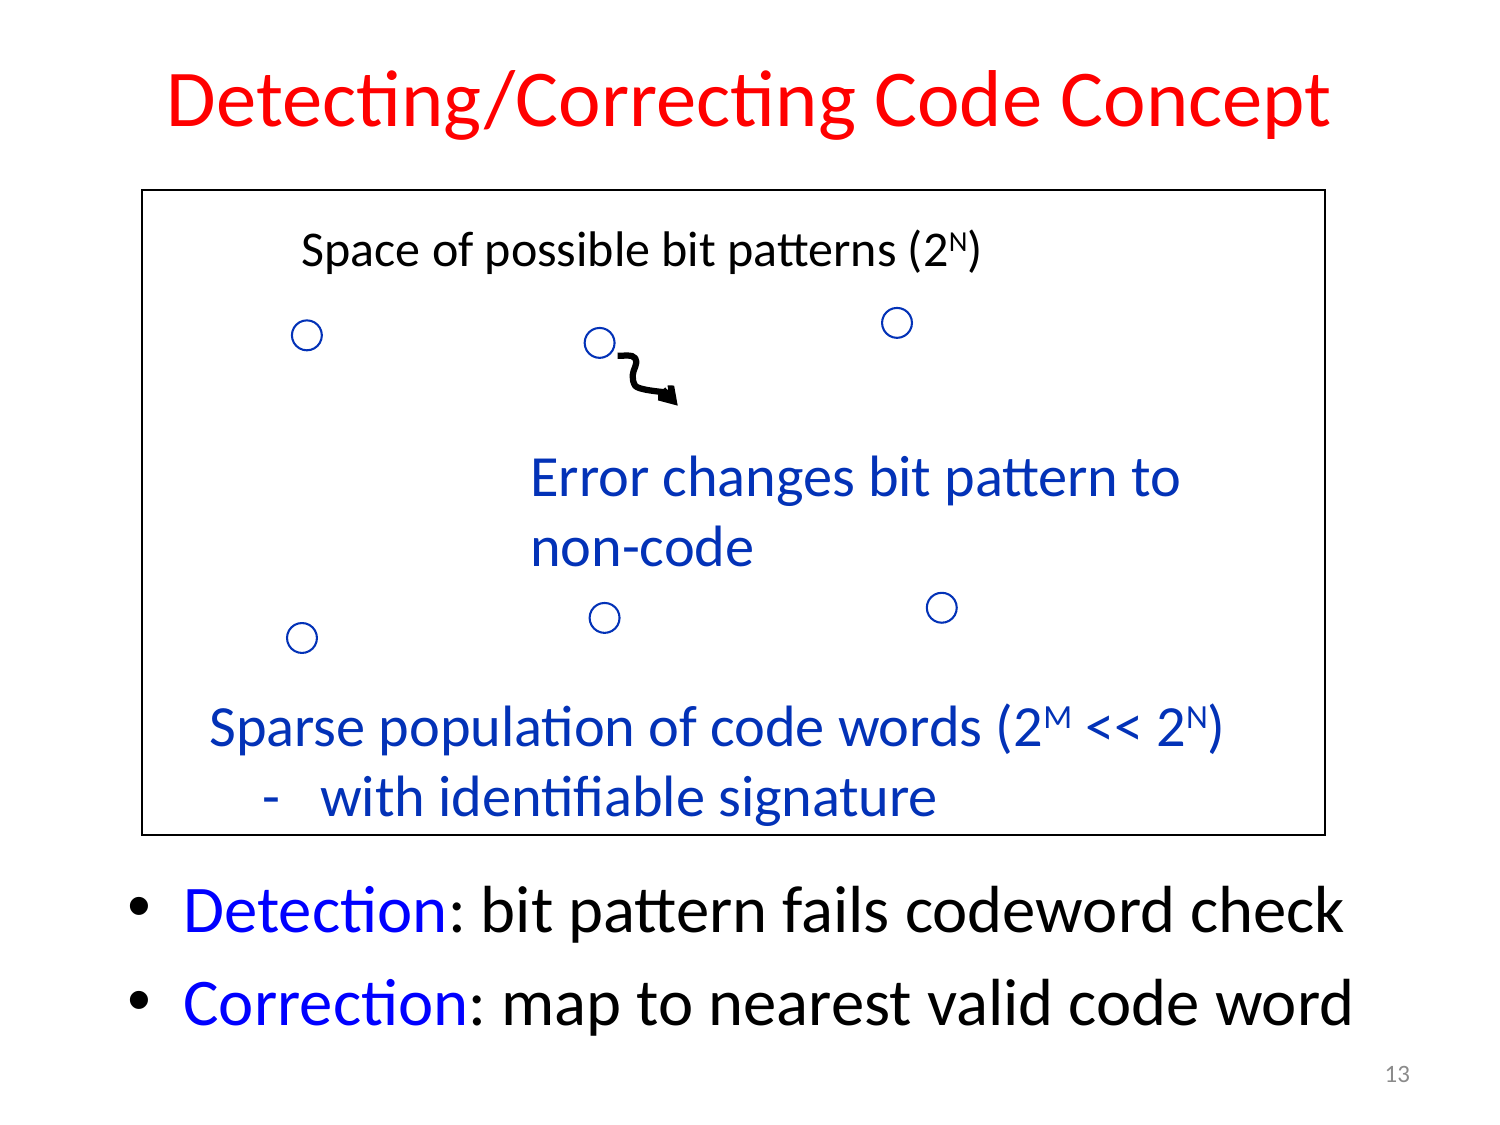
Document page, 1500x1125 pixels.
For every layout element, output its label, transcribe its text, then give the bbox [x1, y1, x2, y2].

title Detecting/Correcting Code Concept [75, 0, 1425, 189]
text_box [142, 190, 1325, 835]
slide_number 13 [1074, 1042, 1425, 1103]
text_box Space of possible bit patterns (2N) [286, 209, 998, 284]
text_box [517, 353, 1209, 588]
list Detection: bit pattern fails codeword check Correction: map to nearest valid code word [112, 858, 1375, 1005]
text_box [191, 307, 1258, 838]
